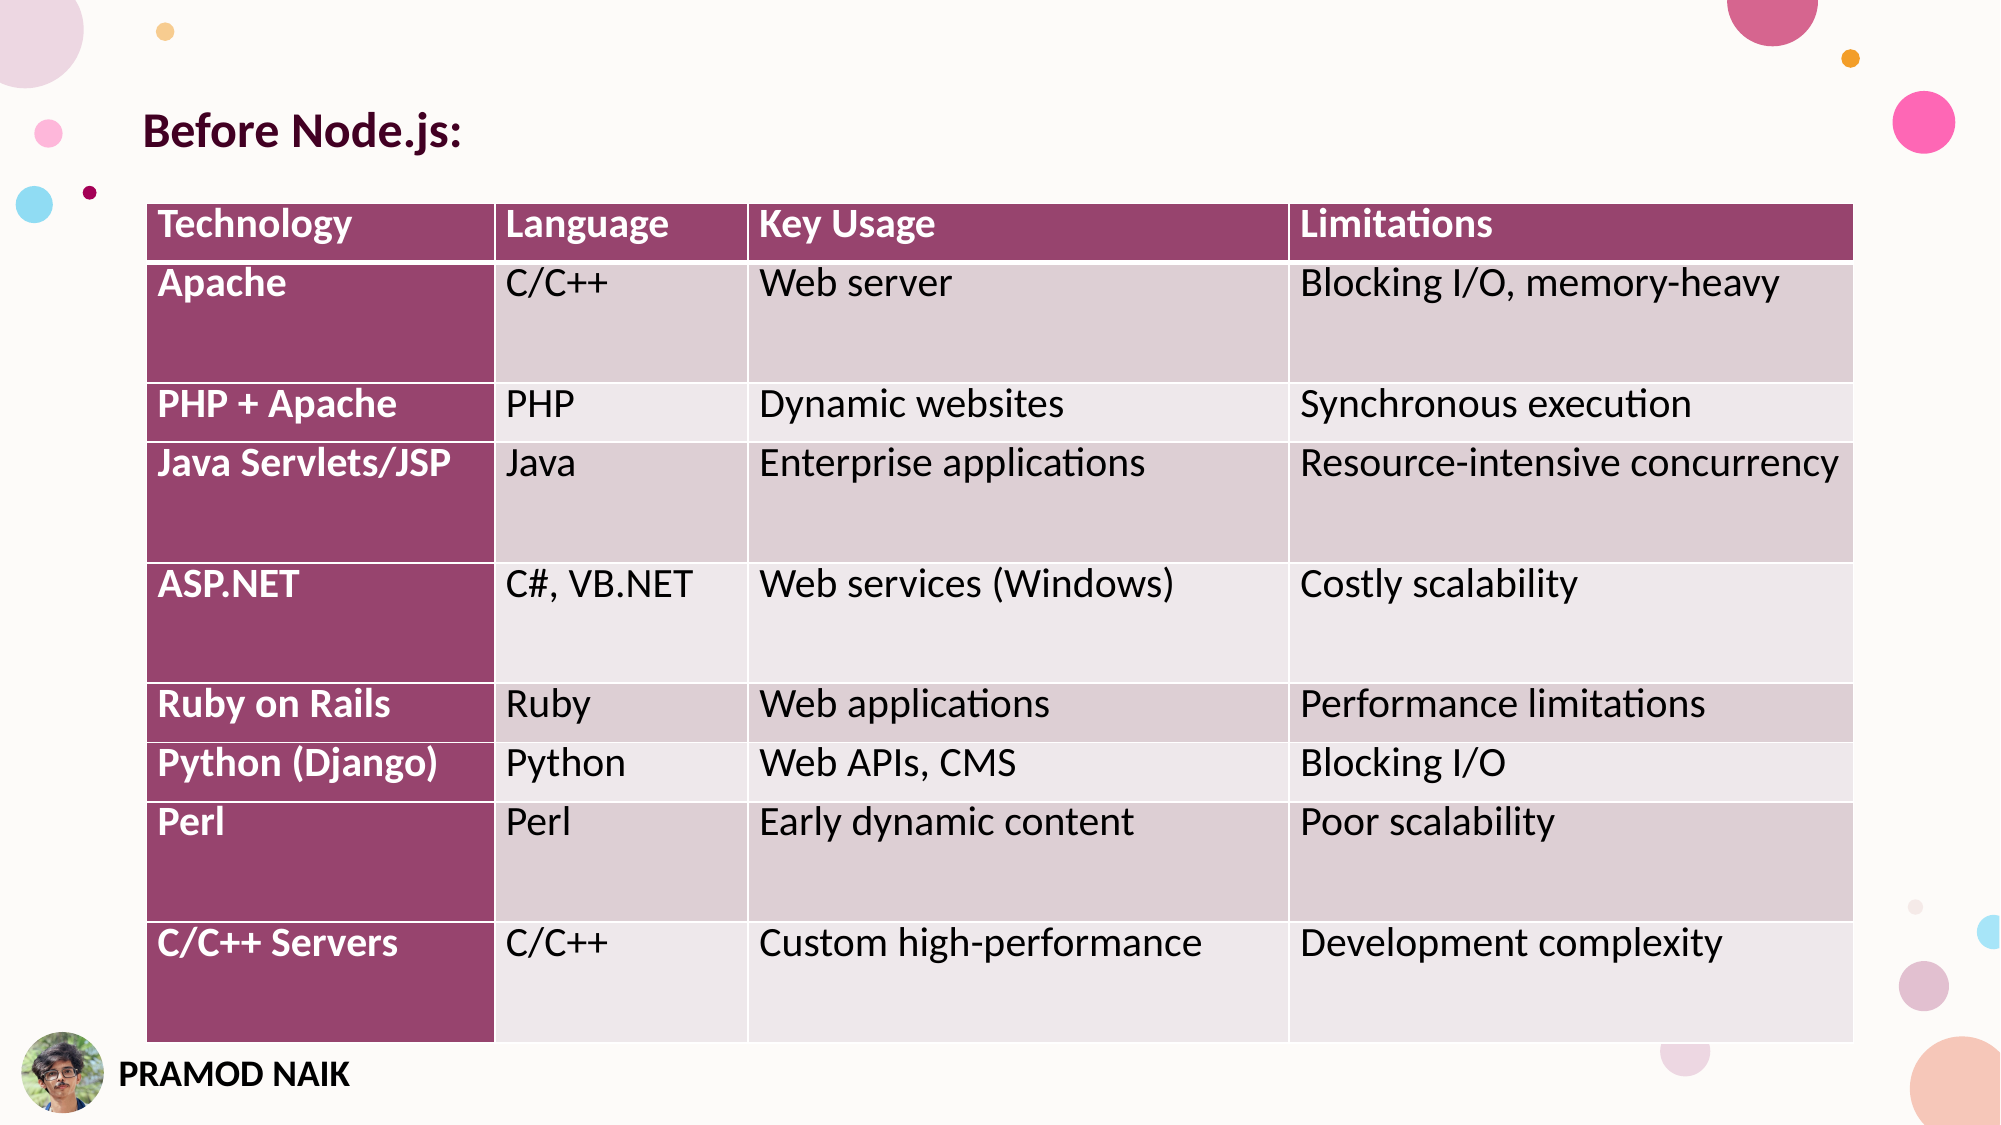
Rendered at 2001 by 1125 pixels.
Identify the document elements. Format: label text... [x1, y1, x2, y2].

table_cell Enterprise applications [749, 443, 1288, 562]
table_cell Apache [147, 265, 494, 382]
table_header Technology [147, 204, 494, 260]
table_cell Python [496, 743, 747, 801]
table_cell Performance limitations [1290, 684, 1853, 742]
table_cell C/C++ Servers [147, 923, 494, 1042]
table_cell Perl [496, 803, 747, 921]
table_cell Costly scalability [1290, 564, 1853, 682]
table_header Language [496, 204, 747, 260]
table_cell Synchronous execution [1290, 384, 1853, 441]
table_cell Blocking I/O, memory-heavy [1290, 265, 1853, 382]
table_cell C/C++ [496, 923, 747, 1042]
table_cell Java [496, 443, 747, 562]
table_cell Web applications [749, 684, 1288, 742]
table_cell Ruby on Rails [147, 684, 494, 742]
table_cell PHP + Apache [147, 384, 494, 441]
table_cell Early dynamic content [749, 803, 1288, 921]
table_cell Development complexity [1290, 923, 1853, 1042]
table_cell Python (Django) [147, 743, 494, 801]
table_cell Web APIs, CMS [749, 743, 1288, 801]
table_cell C#, VB.NET [496, 564, 747, 682]
table_cell Web services (Windows) [749, 564, 1288, 682]
table_cell ASP.NET [147, 564, 494, 682]
table_cell Blocking I/O [1290, 743, 1853, 801]
table_cell Dynamic websites [749, 384, 1288, 441]
table_cell Ruby [496, 684, 747, 742]
table_header Limitations [1290, 204, 1853, 260]
table_cell C/C++ [496, 265, 747, 382]
table_cell PHP [496, 384, 747, 441]
list Before Node.js: [127, 97, 1877, 1014]
table_header Key Usage [749, 204, 1288, 260]
table_cell Resource-intensive concurrency [1290, 443, 1853, 562]
picture [21, 1031, 104, 1114]
table_cell Custom high-performance [749, 923, 1288, 1042]
table_cell Perl [147, 803, 494, 921]
table_cell Web server [749, 265, 1288, 382]
table_cell Java Servlets/JSP [147, 443, 494, 562]
table_cell Poor scalability [1290, 803, 1853, 921]
